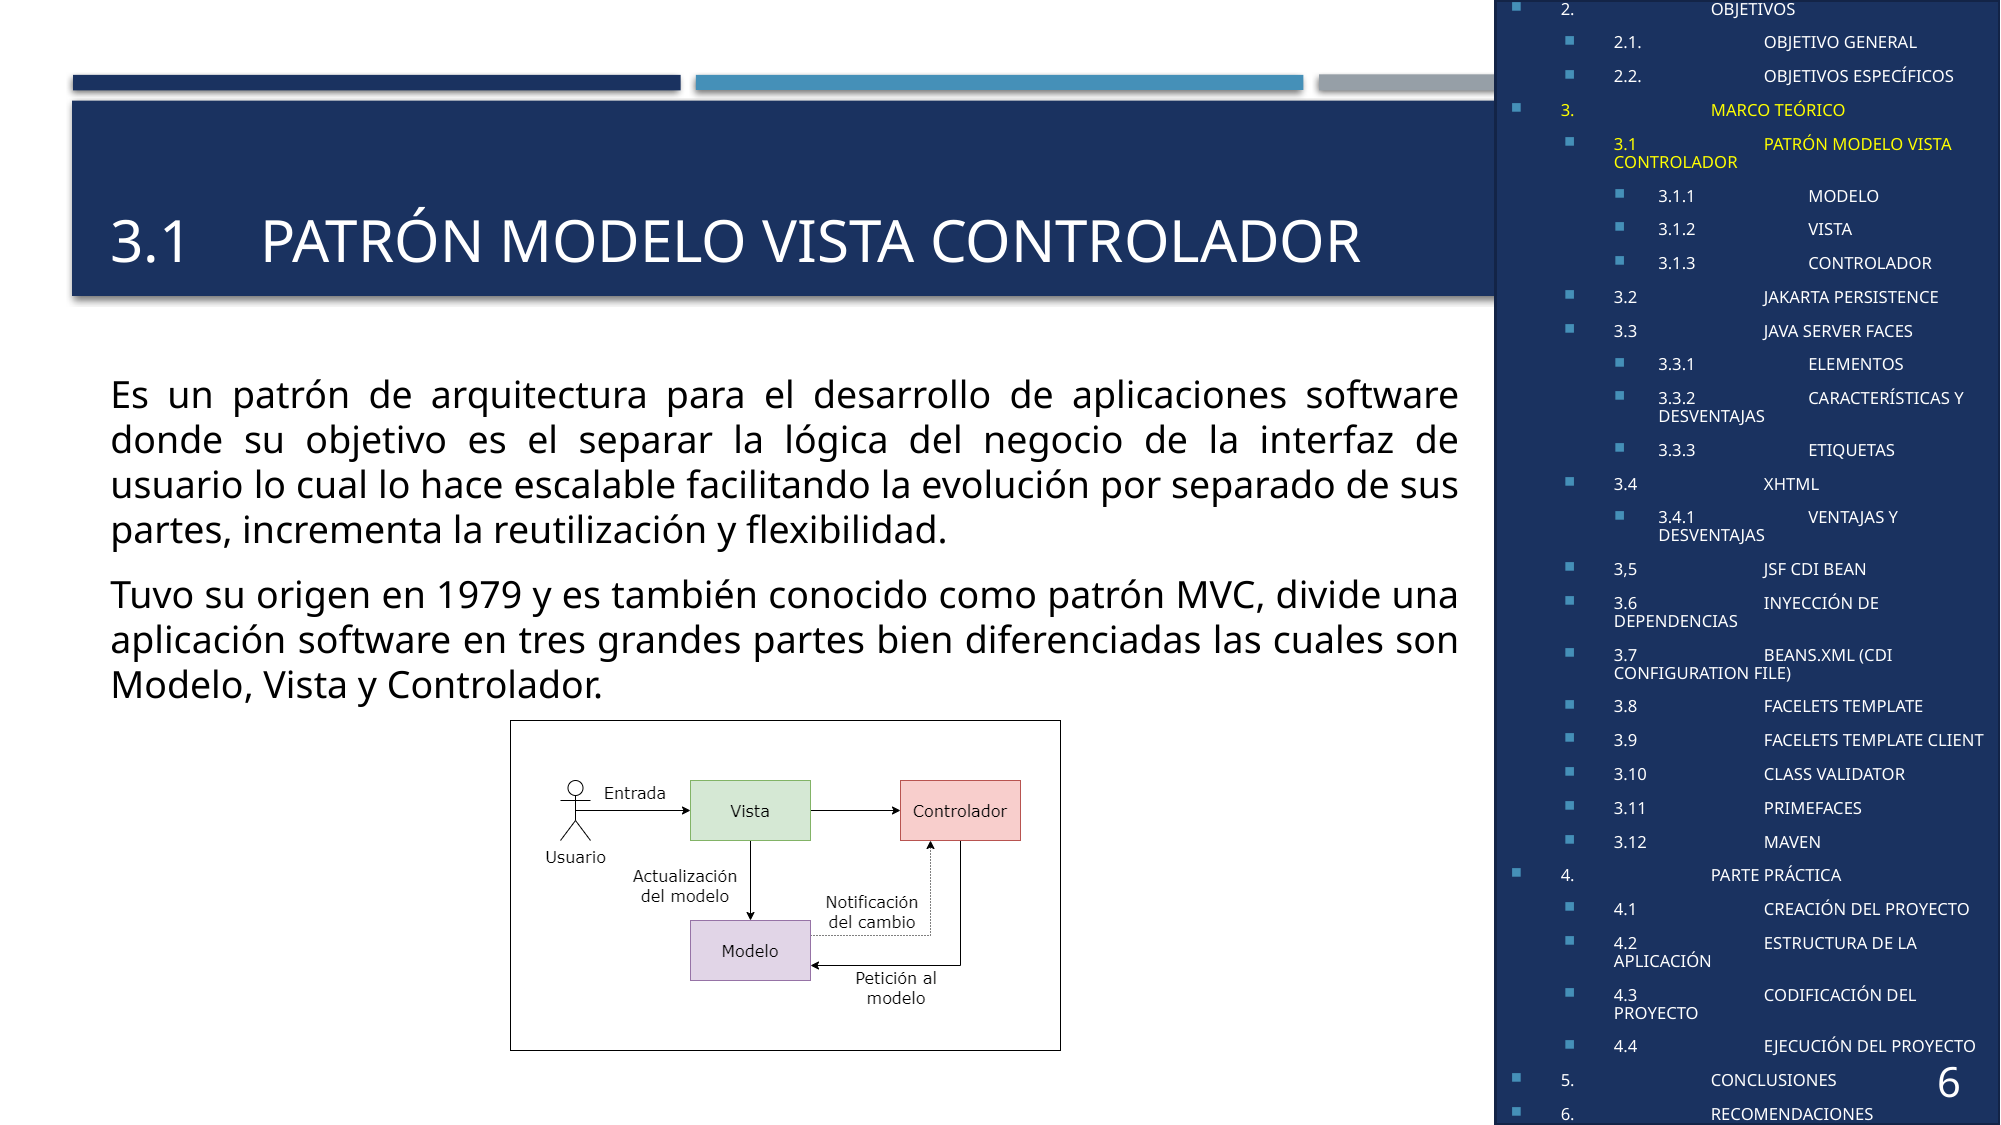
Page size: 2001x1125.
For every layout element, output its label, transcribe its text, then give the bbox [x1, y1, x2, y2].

list Es un patrón de arquitectura para el desarrollo de aplicaciones software donde su objetivo es el separar la lógica del negocio de la interfaz de usuario lo cual lo hace escalable facilitando la evolución por separado de sus partes, incrementa la reutilización y flexibilidad. Tuvo su origen en 1979 y es también conocido como patrón MVC, divide una aplicación software en tres grandes partes bien diferenciadas las cuales son Modelo, Vista y Controlador. [95, 357, 1476, 719]
text_box 1. INTRODUCCIÓN 2. OBJETIVOS 2.1. OBJETIVO GENERAL 2.2. OBJETIVOS ESPECÍFICOS 3. MARCO TEÓRICO 3.1 PATRÓN MODELO VISTA CONTROLADOR 3.1.1 MODELO 3.1.2 VISTA 3.1.3 CONTROLADOR 3.2 JAKARTA PERSISTENCE 3.3 JAVA SERVER FACES 3.3.1 ELEMENTOS 3.3.2 CARACTERÍSTICAS Y DESVENTAJAS 3.3.3 ETIQUETAS 3.4 XHTML 3.4.1 VENTAJAS Y DESVENTAJAS 3,5 JSF CDI BEAN 3.6 INYECCIÓN DE DEPENDENCIAS 3.7 BEANS.XML (CDI CONFIGURATION FILE) 3.8 FACELETS TEMPLATE 3.9 FACELETS TEMPLATE CLIENT 3.10 CLASS VALIDATOR 3.11 PRIMEFACES 3.12 MAVEN 4. PARTE PRÁCTICA 4.1 CREACIÓN DEL PROYECTO 4.2 ESTRUCTURA DE LA APLICACIÓN 4.3 CODIFICACIÓN DEL PROYECTO 4.4 EJECUCIÓN DEL PROYECTO 5. CONCLUSIONES 6. RECOMENDACIONES 7. REFERENCIAS [1494, 0, 2000, 1125]
text_box 6 [1922, 1047, 1985, 1113]
title 3.1 PATRÓN MODELO VISTA CONTROLADOR [95, 115, 1494, 282]
picture [506, 718, 1064, 1055]
